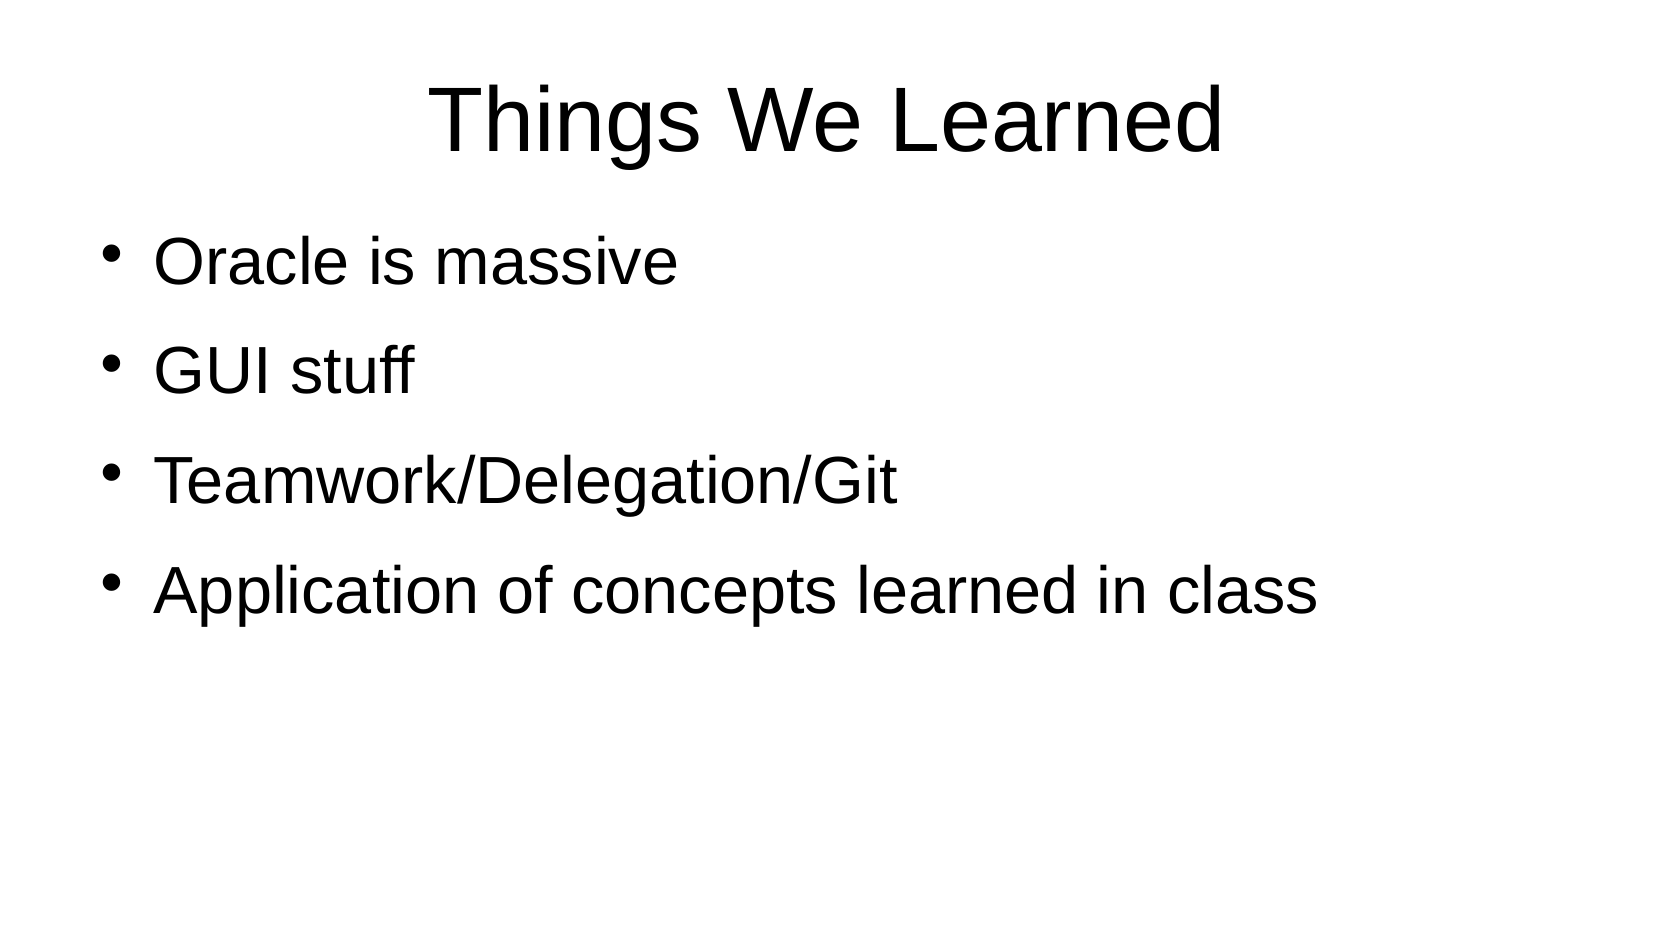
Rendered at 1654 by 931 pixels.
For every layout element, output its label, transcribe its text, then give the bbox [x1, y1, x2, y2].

text_box Things We Learned [82, 37, 1571, 193]
text_box Oracle is massive GUI stuff Teamwork/Delegation/Git Application of concepts learned in class [82, 217, 1571, 757]
